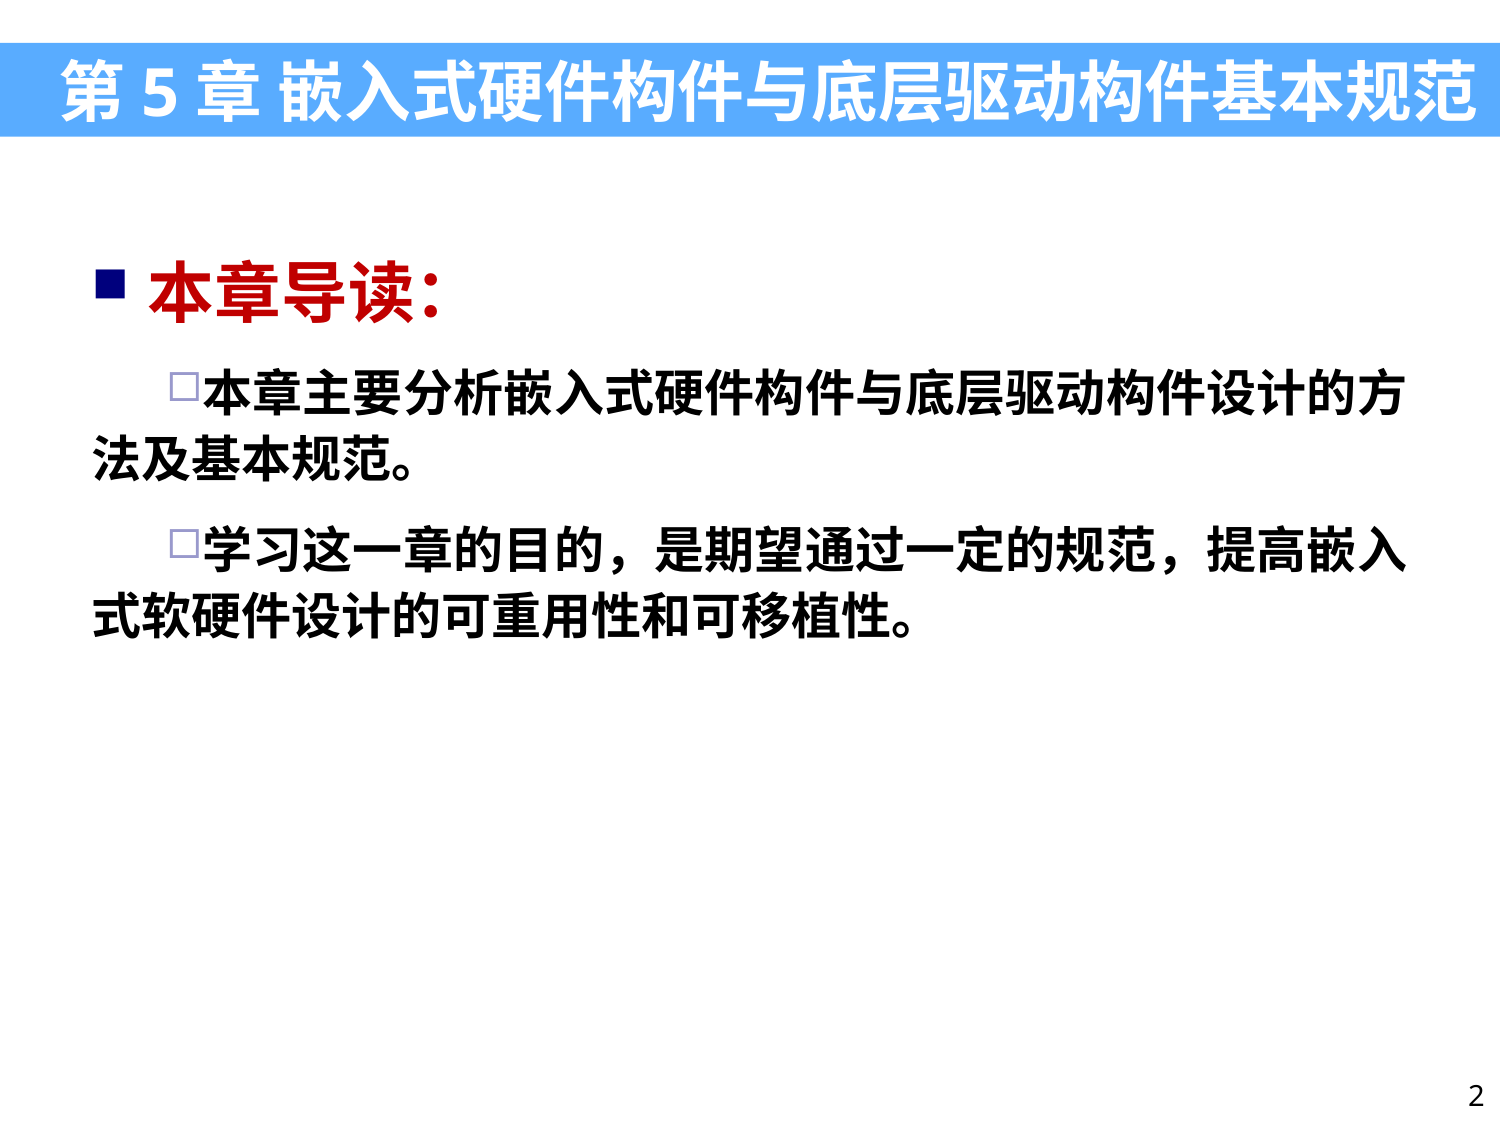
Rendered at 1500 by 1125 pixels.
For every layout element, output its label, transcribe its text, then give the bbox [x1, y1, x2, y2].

list 本章导读： 本章主要分析嵌入式硬件构件与底层驱动构件设计的方法及基本规范。 学习这一章的目的，是期望通过一定的规范，提高嵌入式软硬件设计的可重用性和可移植性。 [76, 243, 1424, 752]
text_box 第5章 嵌入式硬件构件与底层驱动构件基本规范 [43, 42, 1494, 138]
slide_number 2 [1149, 1049, 1500, 1125]
